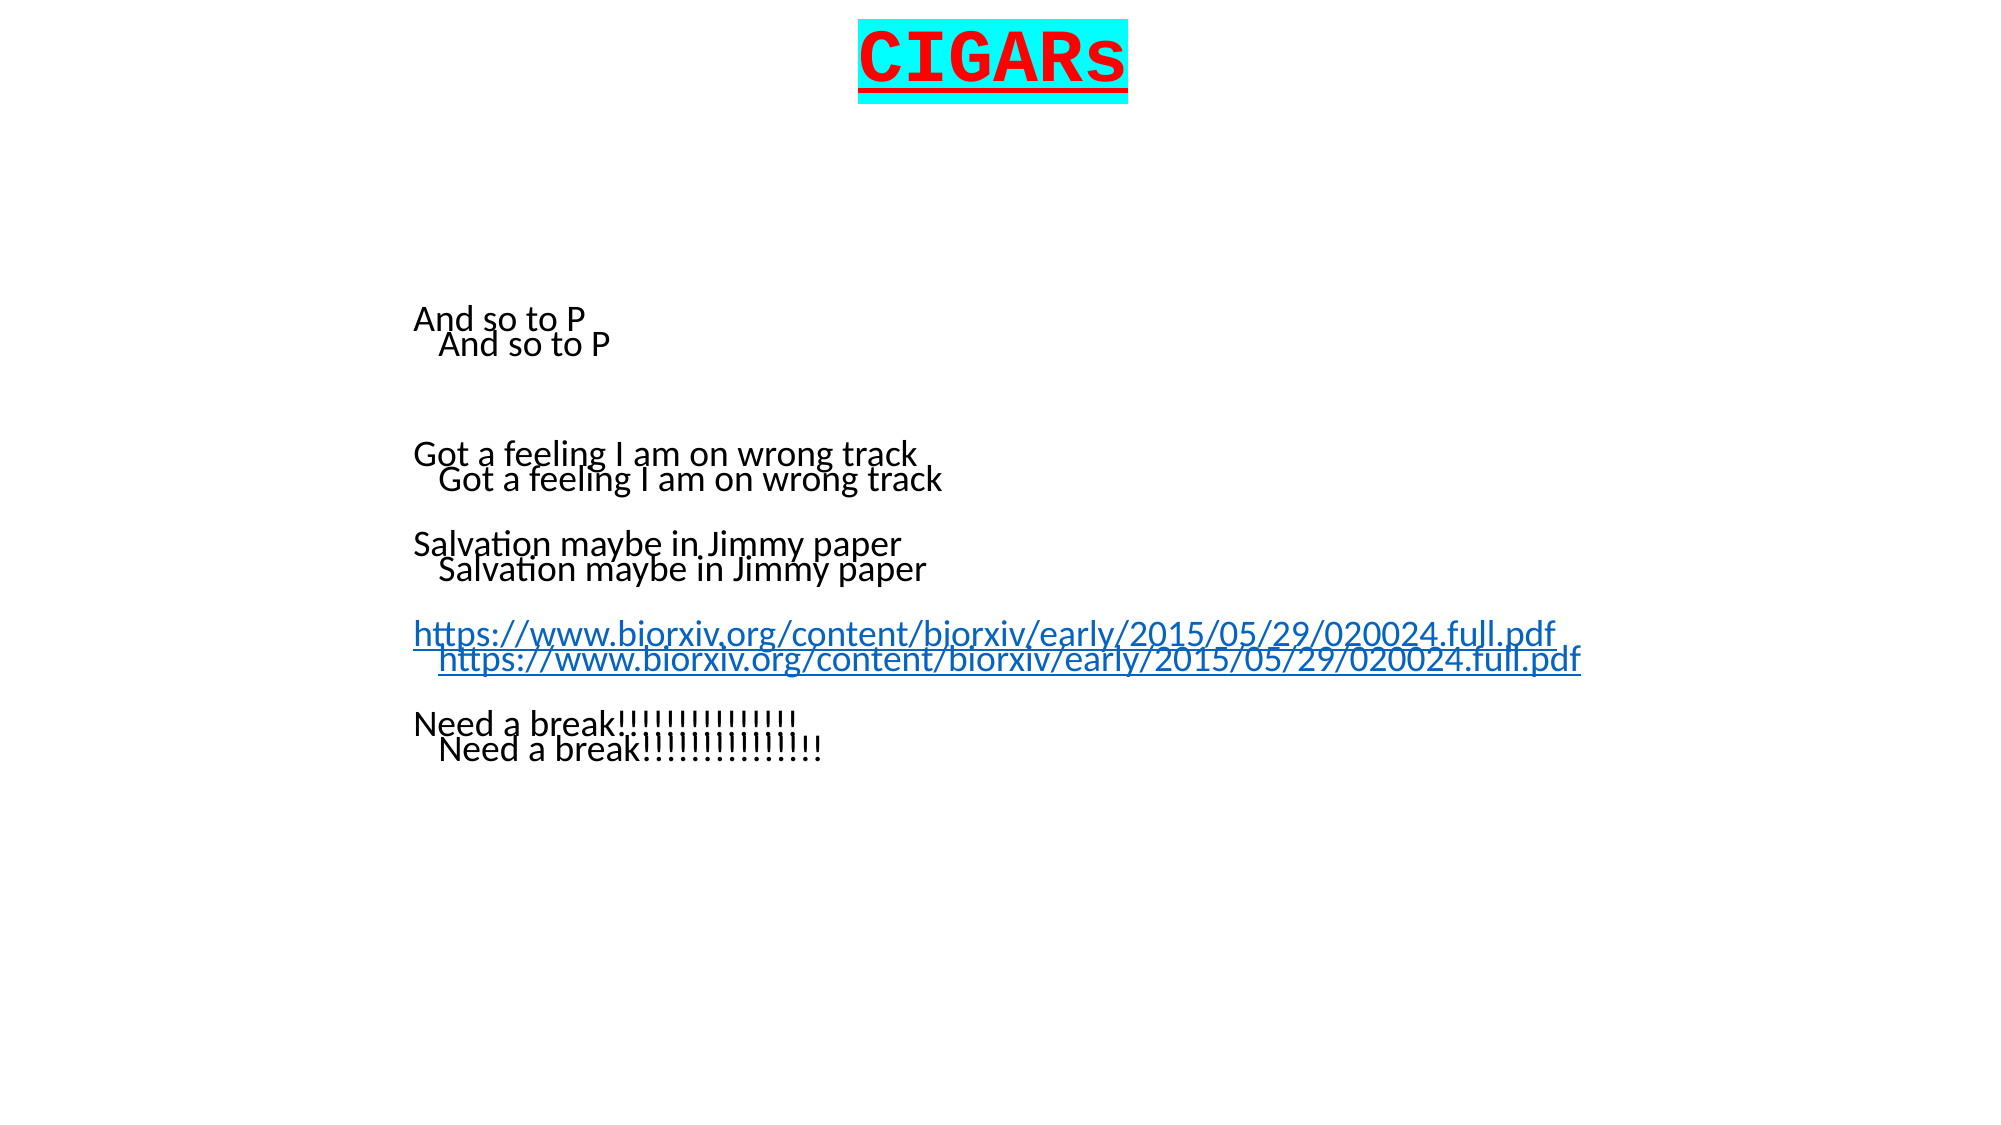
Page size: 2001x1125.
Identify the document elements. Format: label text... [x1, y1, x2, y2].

text_box And so to P Got a feeling I am on wrong track Salvation maybe in Jimmy paper https://www.biorxiv.org/content/biorxiv/early/2015/05/29/020024.full.pdf Need a break!!!!!!!!!!!!!!! [398, 286, 1572, 752]
text_box CIGARs [843, 0, 1157, 104]
text_box And so to P Got a feeling I am on wrong track Salvation maybe in Jimmy paper https://www.biorxiv.org/content/biorxiv/early/2015/05/29/020024.full.pdf Need a break!!!!!!!!!!!!!!! [423, 311, 1597, 776]
